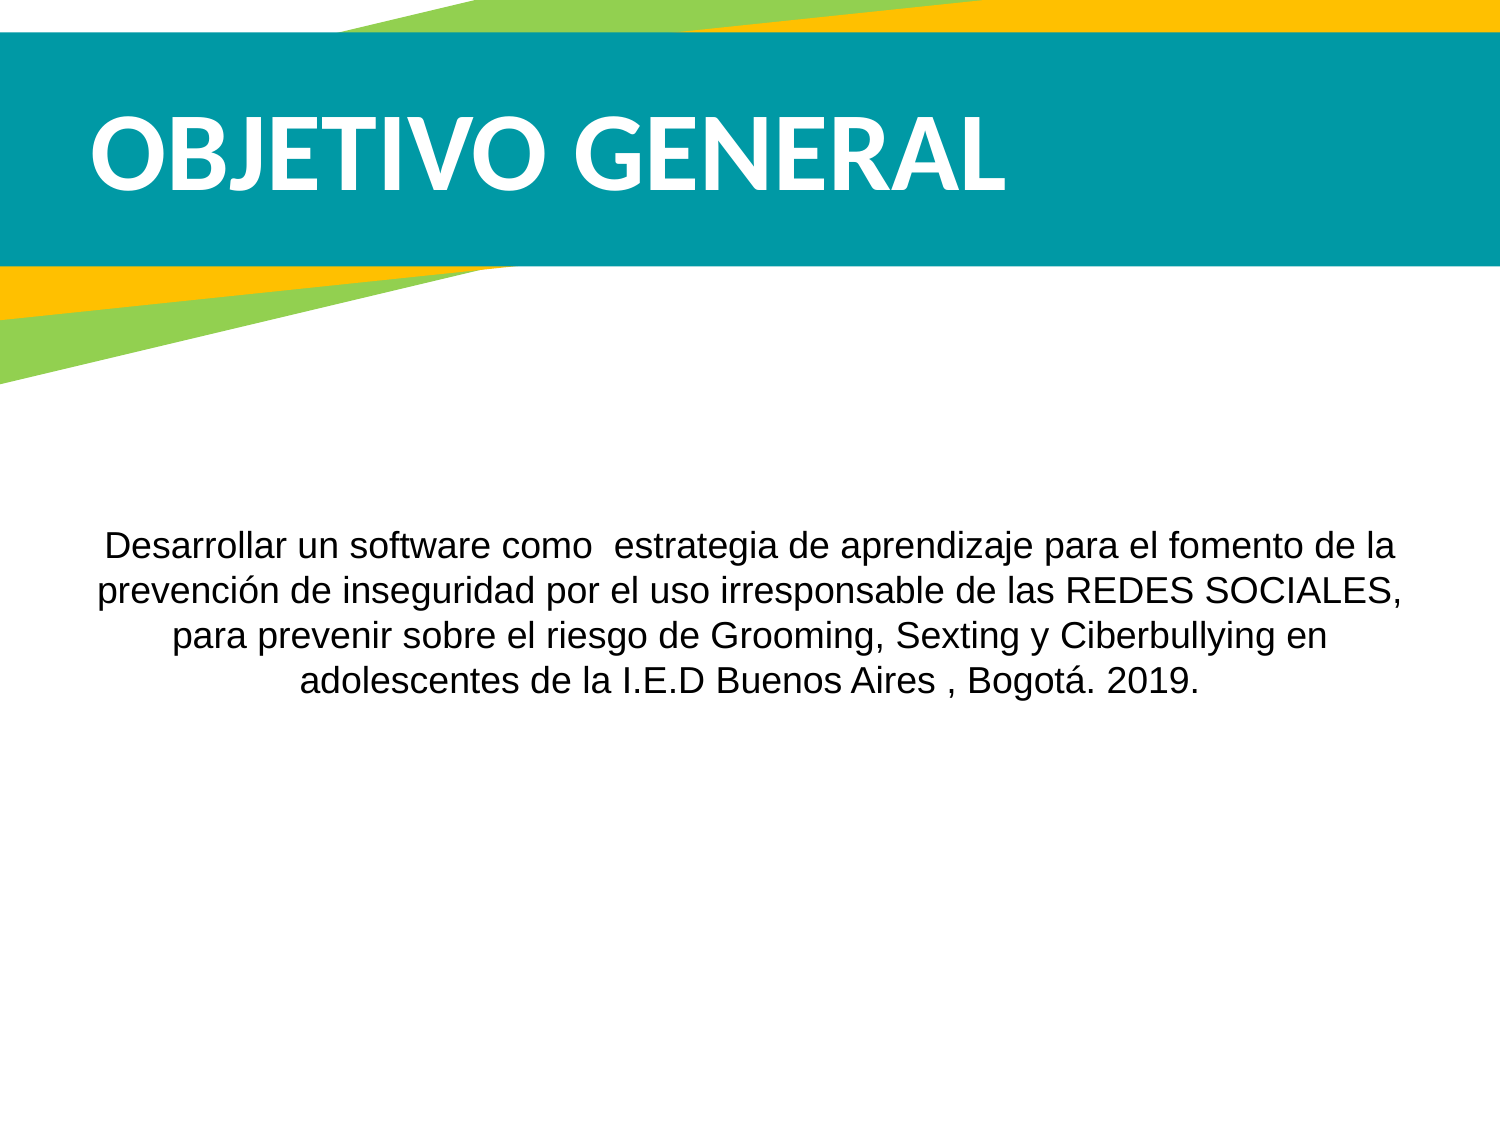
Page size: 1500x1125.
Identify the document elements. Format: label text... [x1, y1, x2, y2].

text_box Desarrollar un software como estrategia de aprendizaje para el fomento de la prevención de inseguridad por el uso irresponsable de las REDES SOCIALES, para prevenir sobre el riesgo de Grooming, Sexting y Ciberbullying en adolescentes de la I.E.D Buenos Aires , Bogotá. 2019. [54, 513, 1446, 709]
text_box OBJETIVO GENERAL [75, 72, 1246, 219]
text_box [0, 0, 1500, 1125]
